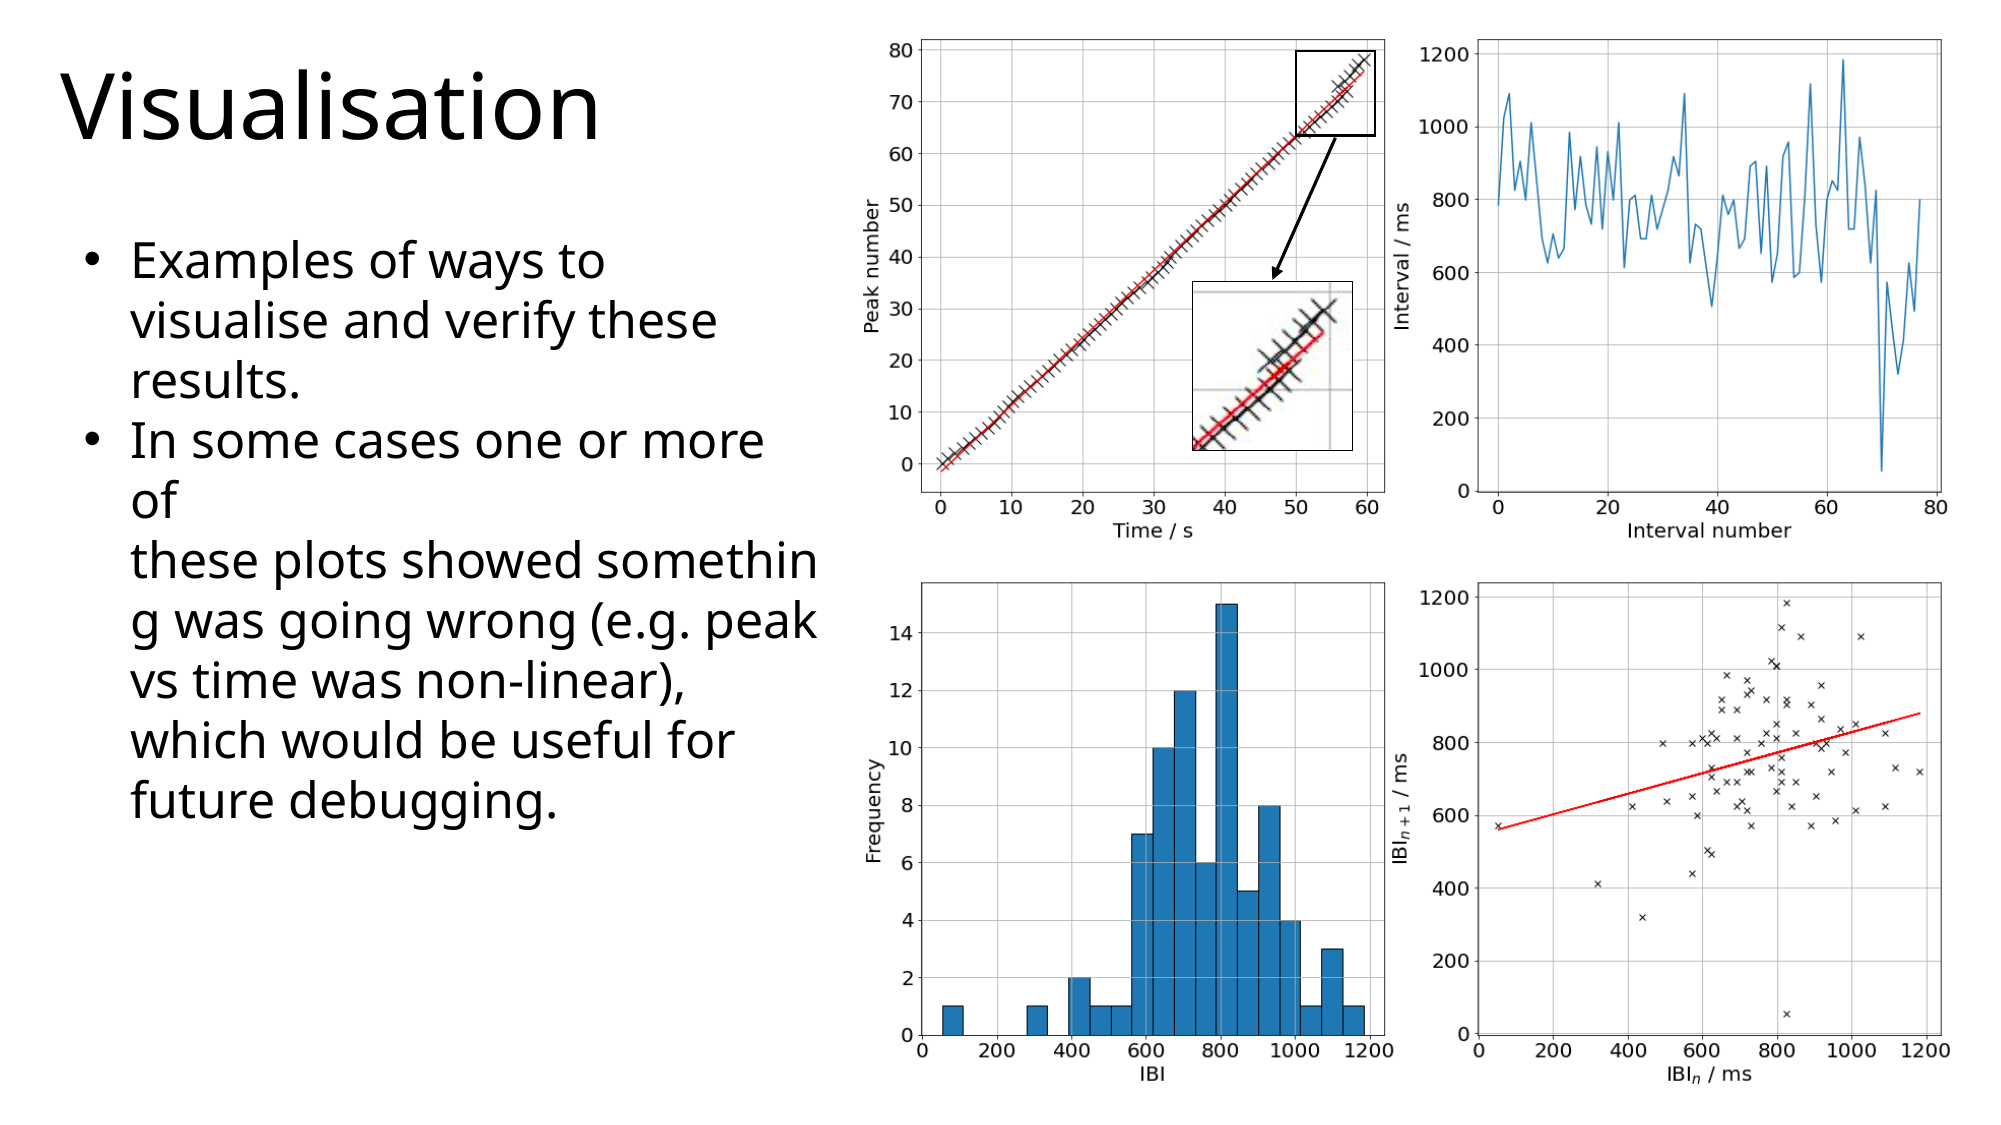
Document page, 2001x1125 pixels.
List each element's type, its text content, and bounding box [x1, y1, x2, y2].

picture [1192, 281, 1354, 451]
text_box Examples of ways to visualise and verify these results. In some cases one or more of these plots showed something was going wrong (e.g. peak vs time was non-linear), which would be useful for future debugging. [68, 221, 840, 1017]
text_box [1271, 137, 1336, 281]
title Visualisation [45, 0, 1771, 219]
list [857, 32, 1959, 1094]
